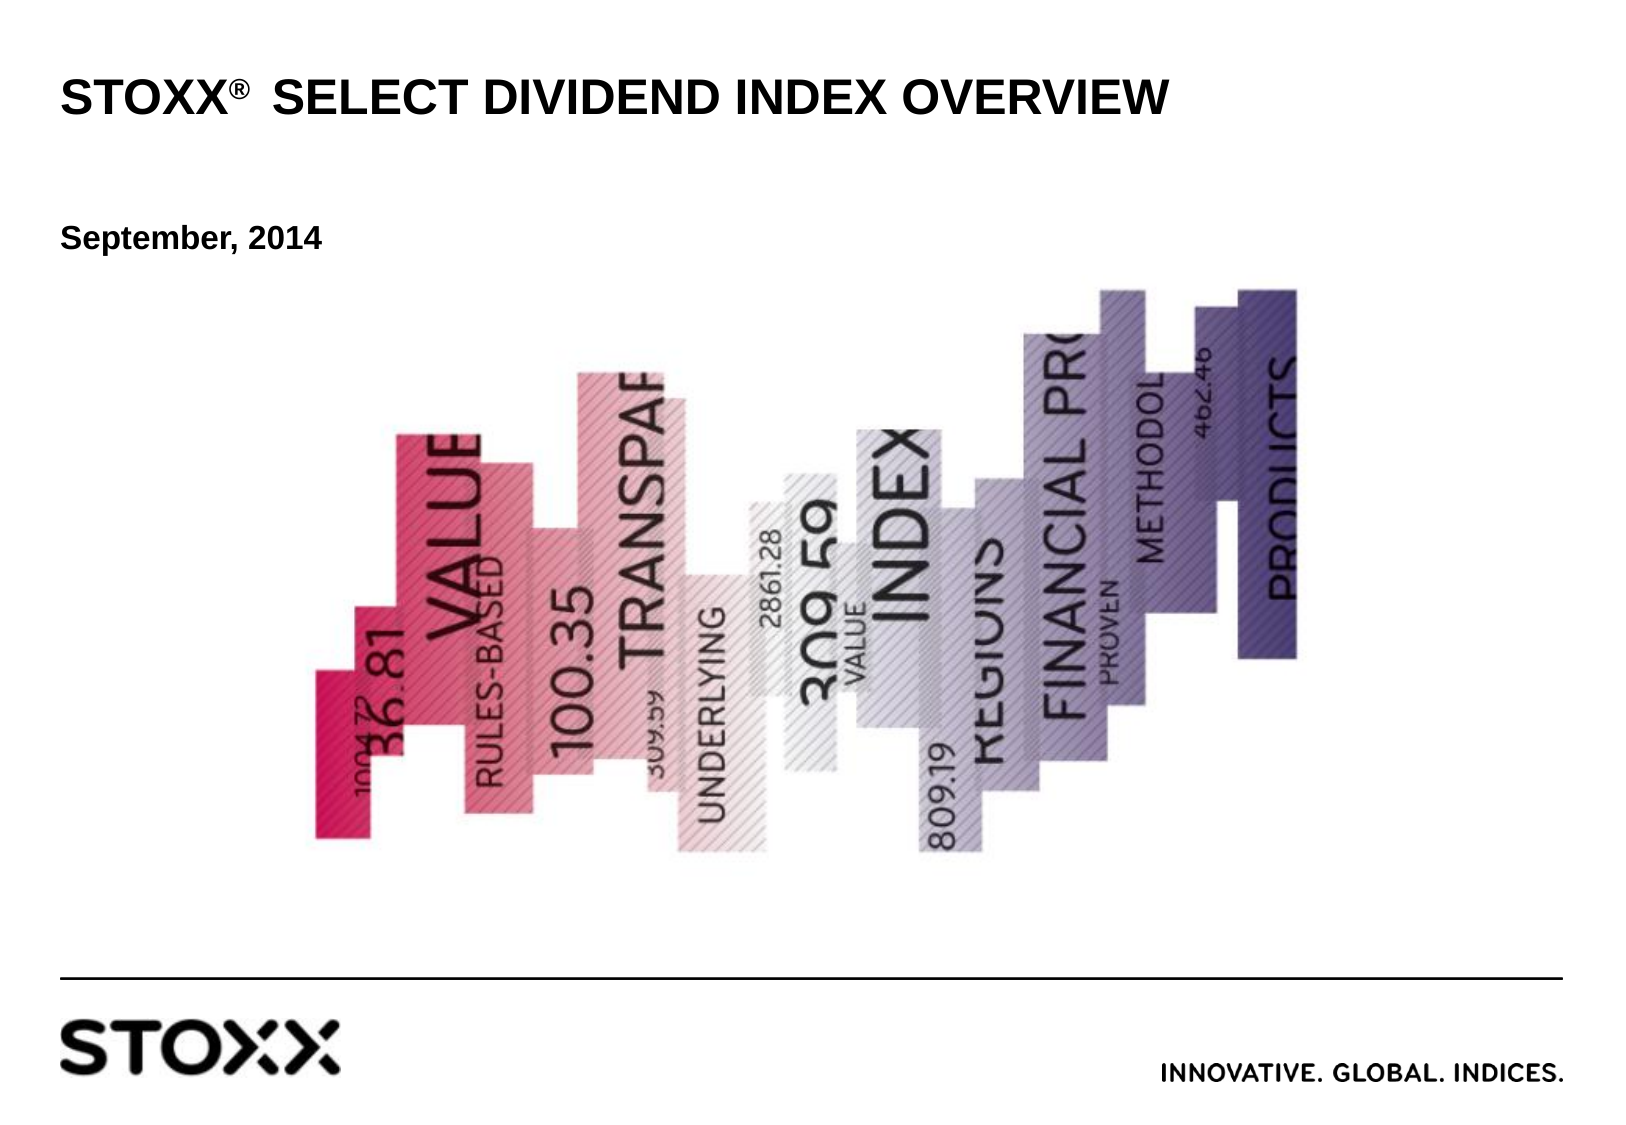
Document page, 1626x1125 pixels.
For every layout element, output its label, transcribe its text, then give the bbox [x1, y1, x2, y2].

picture [157, 265, 1421, 895]
subtitle September, 2014 [60, 219, 1563, 258]
picture [60, 1018, 341, 1078]
picture [1162, 1063, 1563, 1082]
title STOXX® SELECT DIVIDEND INDEX OVERVIEW [60, 64, 1563, 191]
